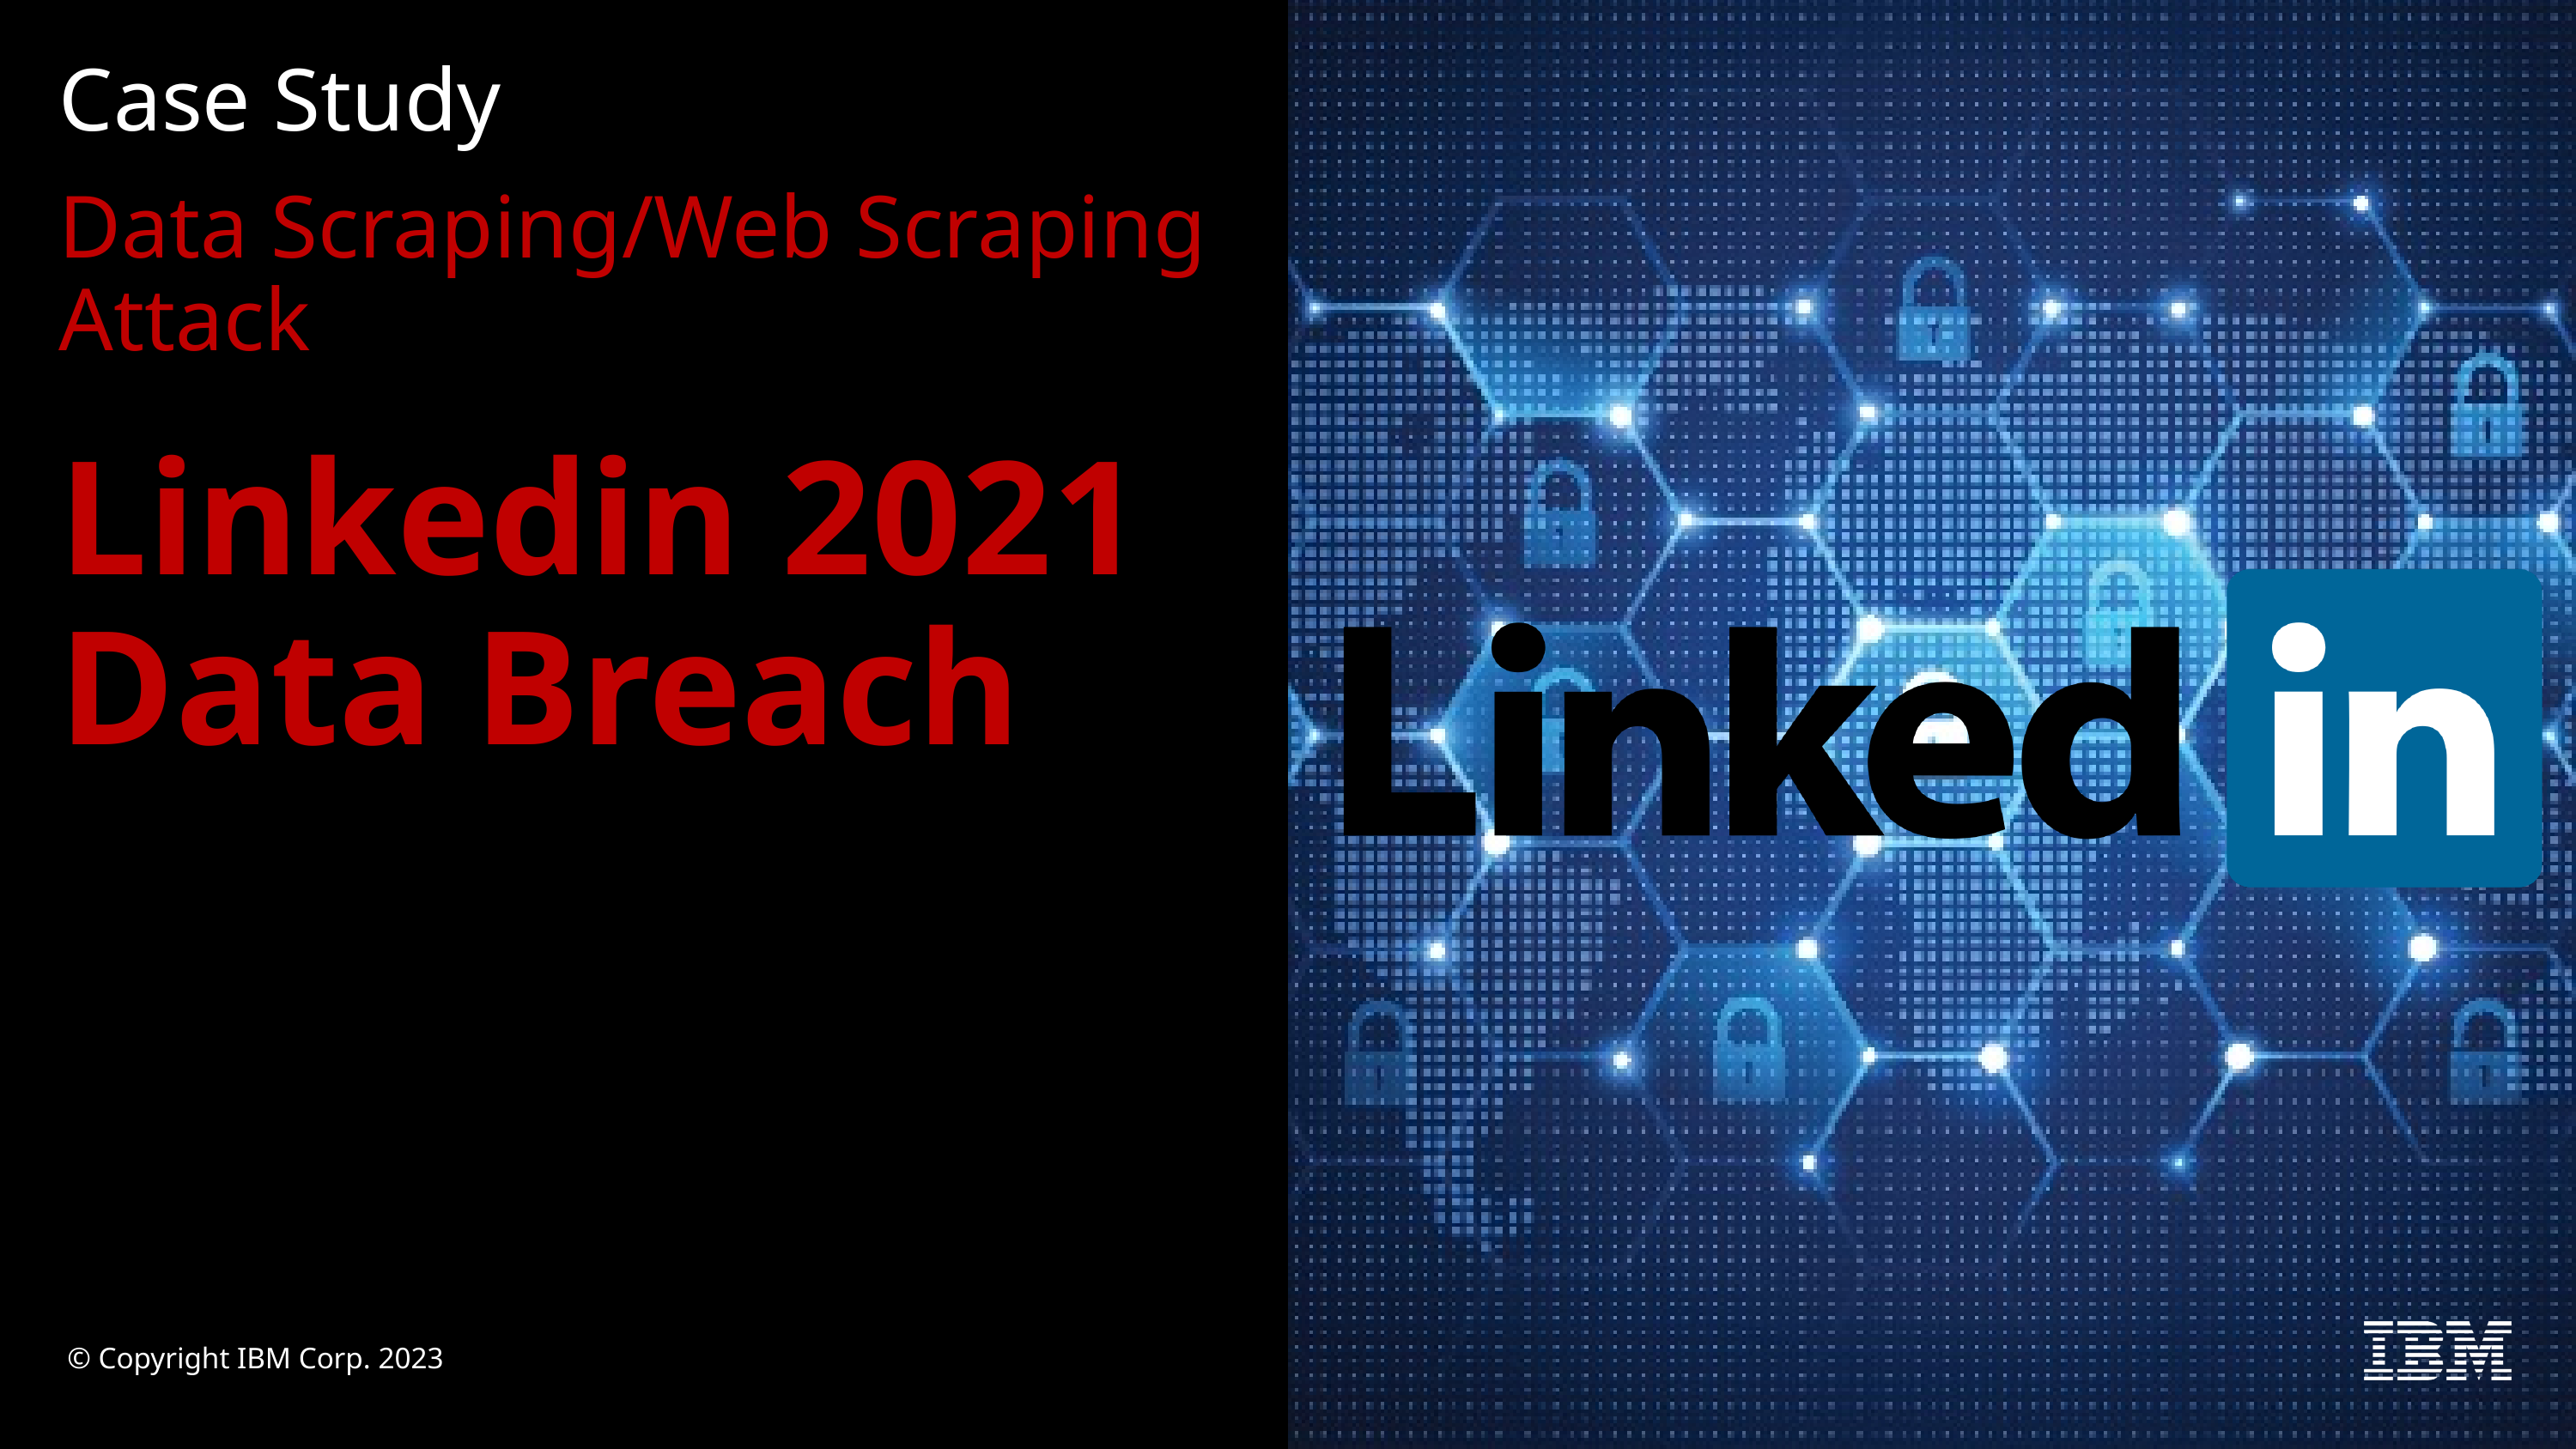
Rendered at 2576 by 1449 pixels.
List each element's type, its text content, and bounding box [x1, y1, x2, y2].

text_box Case Study Data Scraping/Web Scraping Attack Linkedin 2021 Data Breach [58, 56, 1226, 1282]
picture [1288, 0, 2576, 1449]
